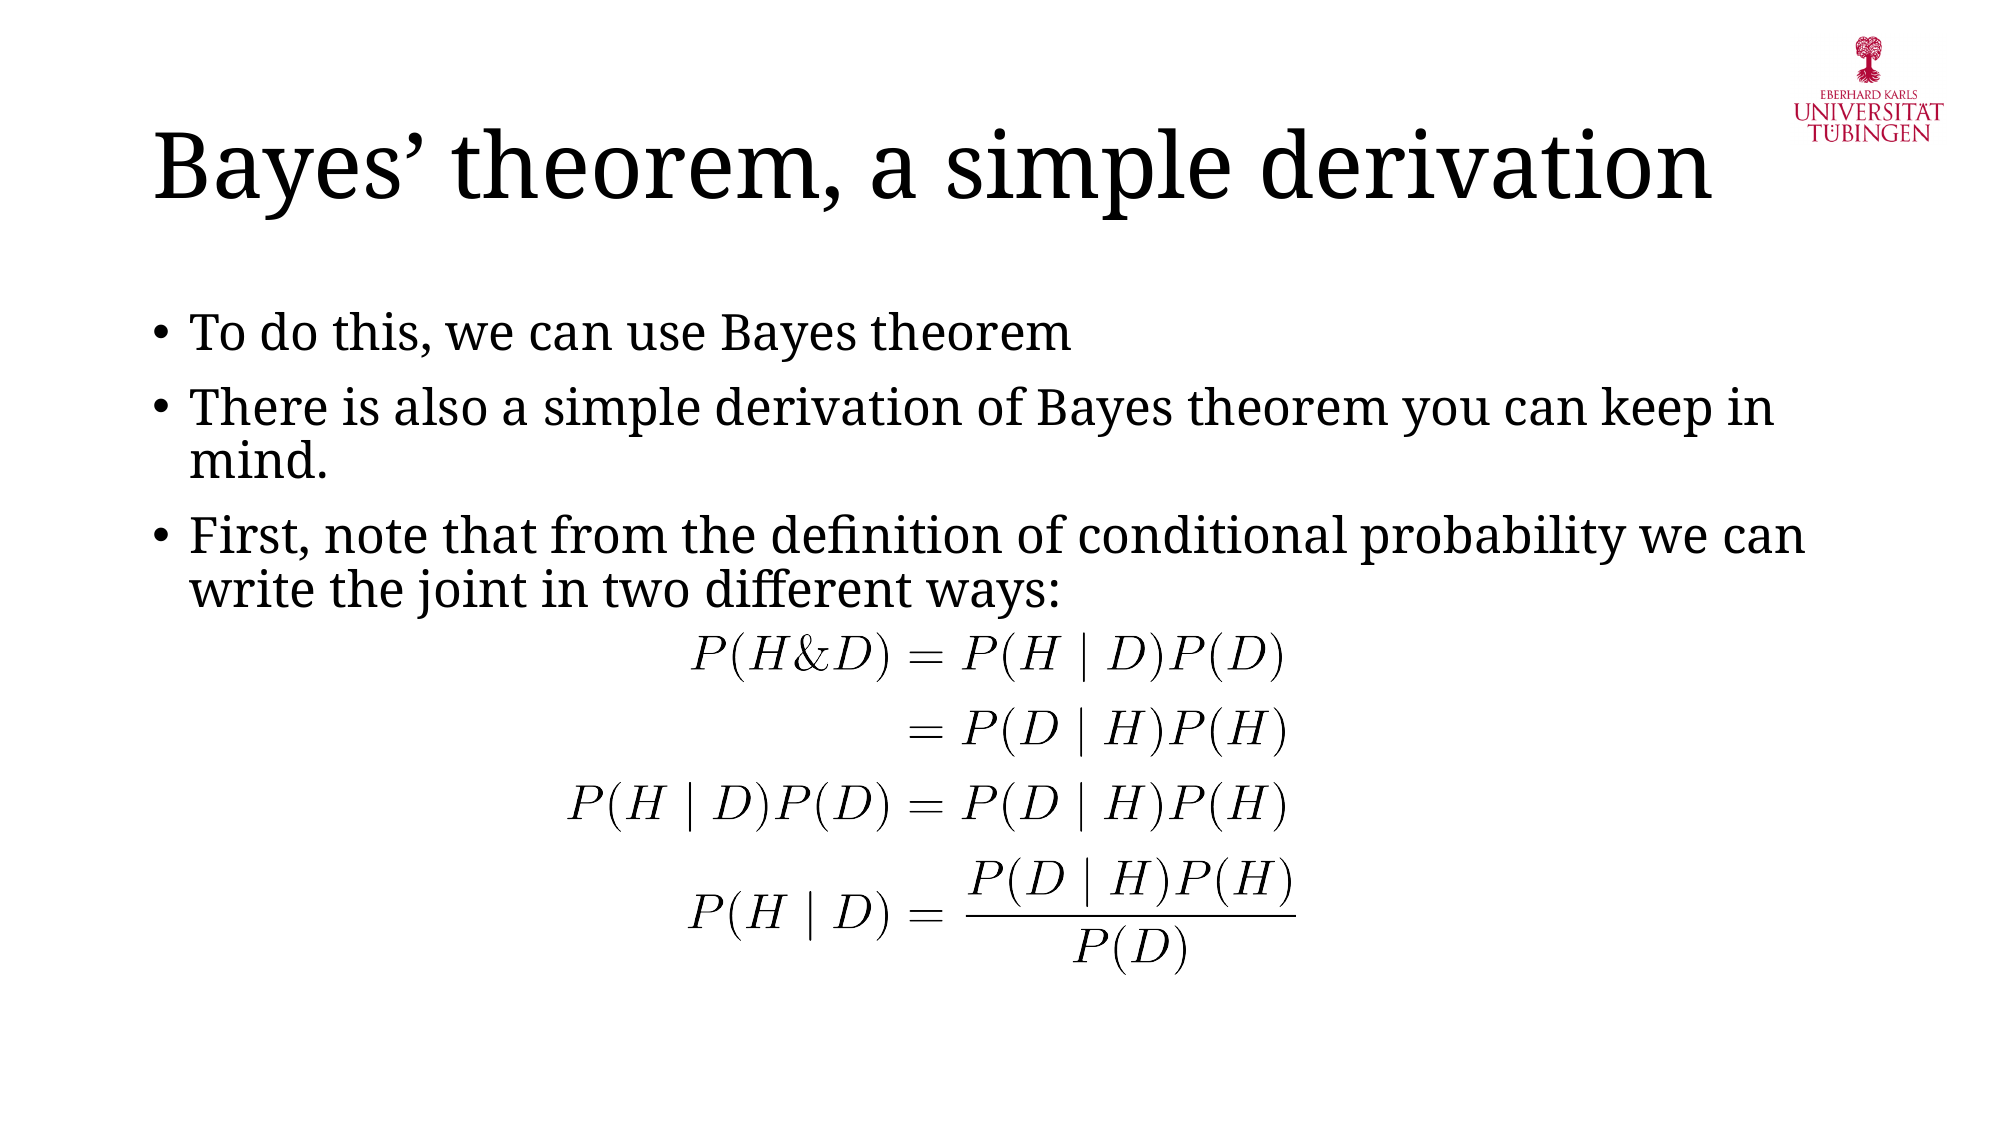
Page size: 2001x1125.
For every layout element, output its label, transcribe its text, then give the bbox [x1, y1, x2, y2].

title Bayes’ theorem, a simple derivation [137, 59, 1863, 278]
list To do this, we can use Bayes theorem There is also a simple derivation of Bayes theorem you can keep in mind. First, note that from the definition of conditional probability we can write the joint in two different ways: [137, 299, 1863, 1014]
picture [1790, 33, 1947, 145]
picture [567, 632, 1296, 975]
